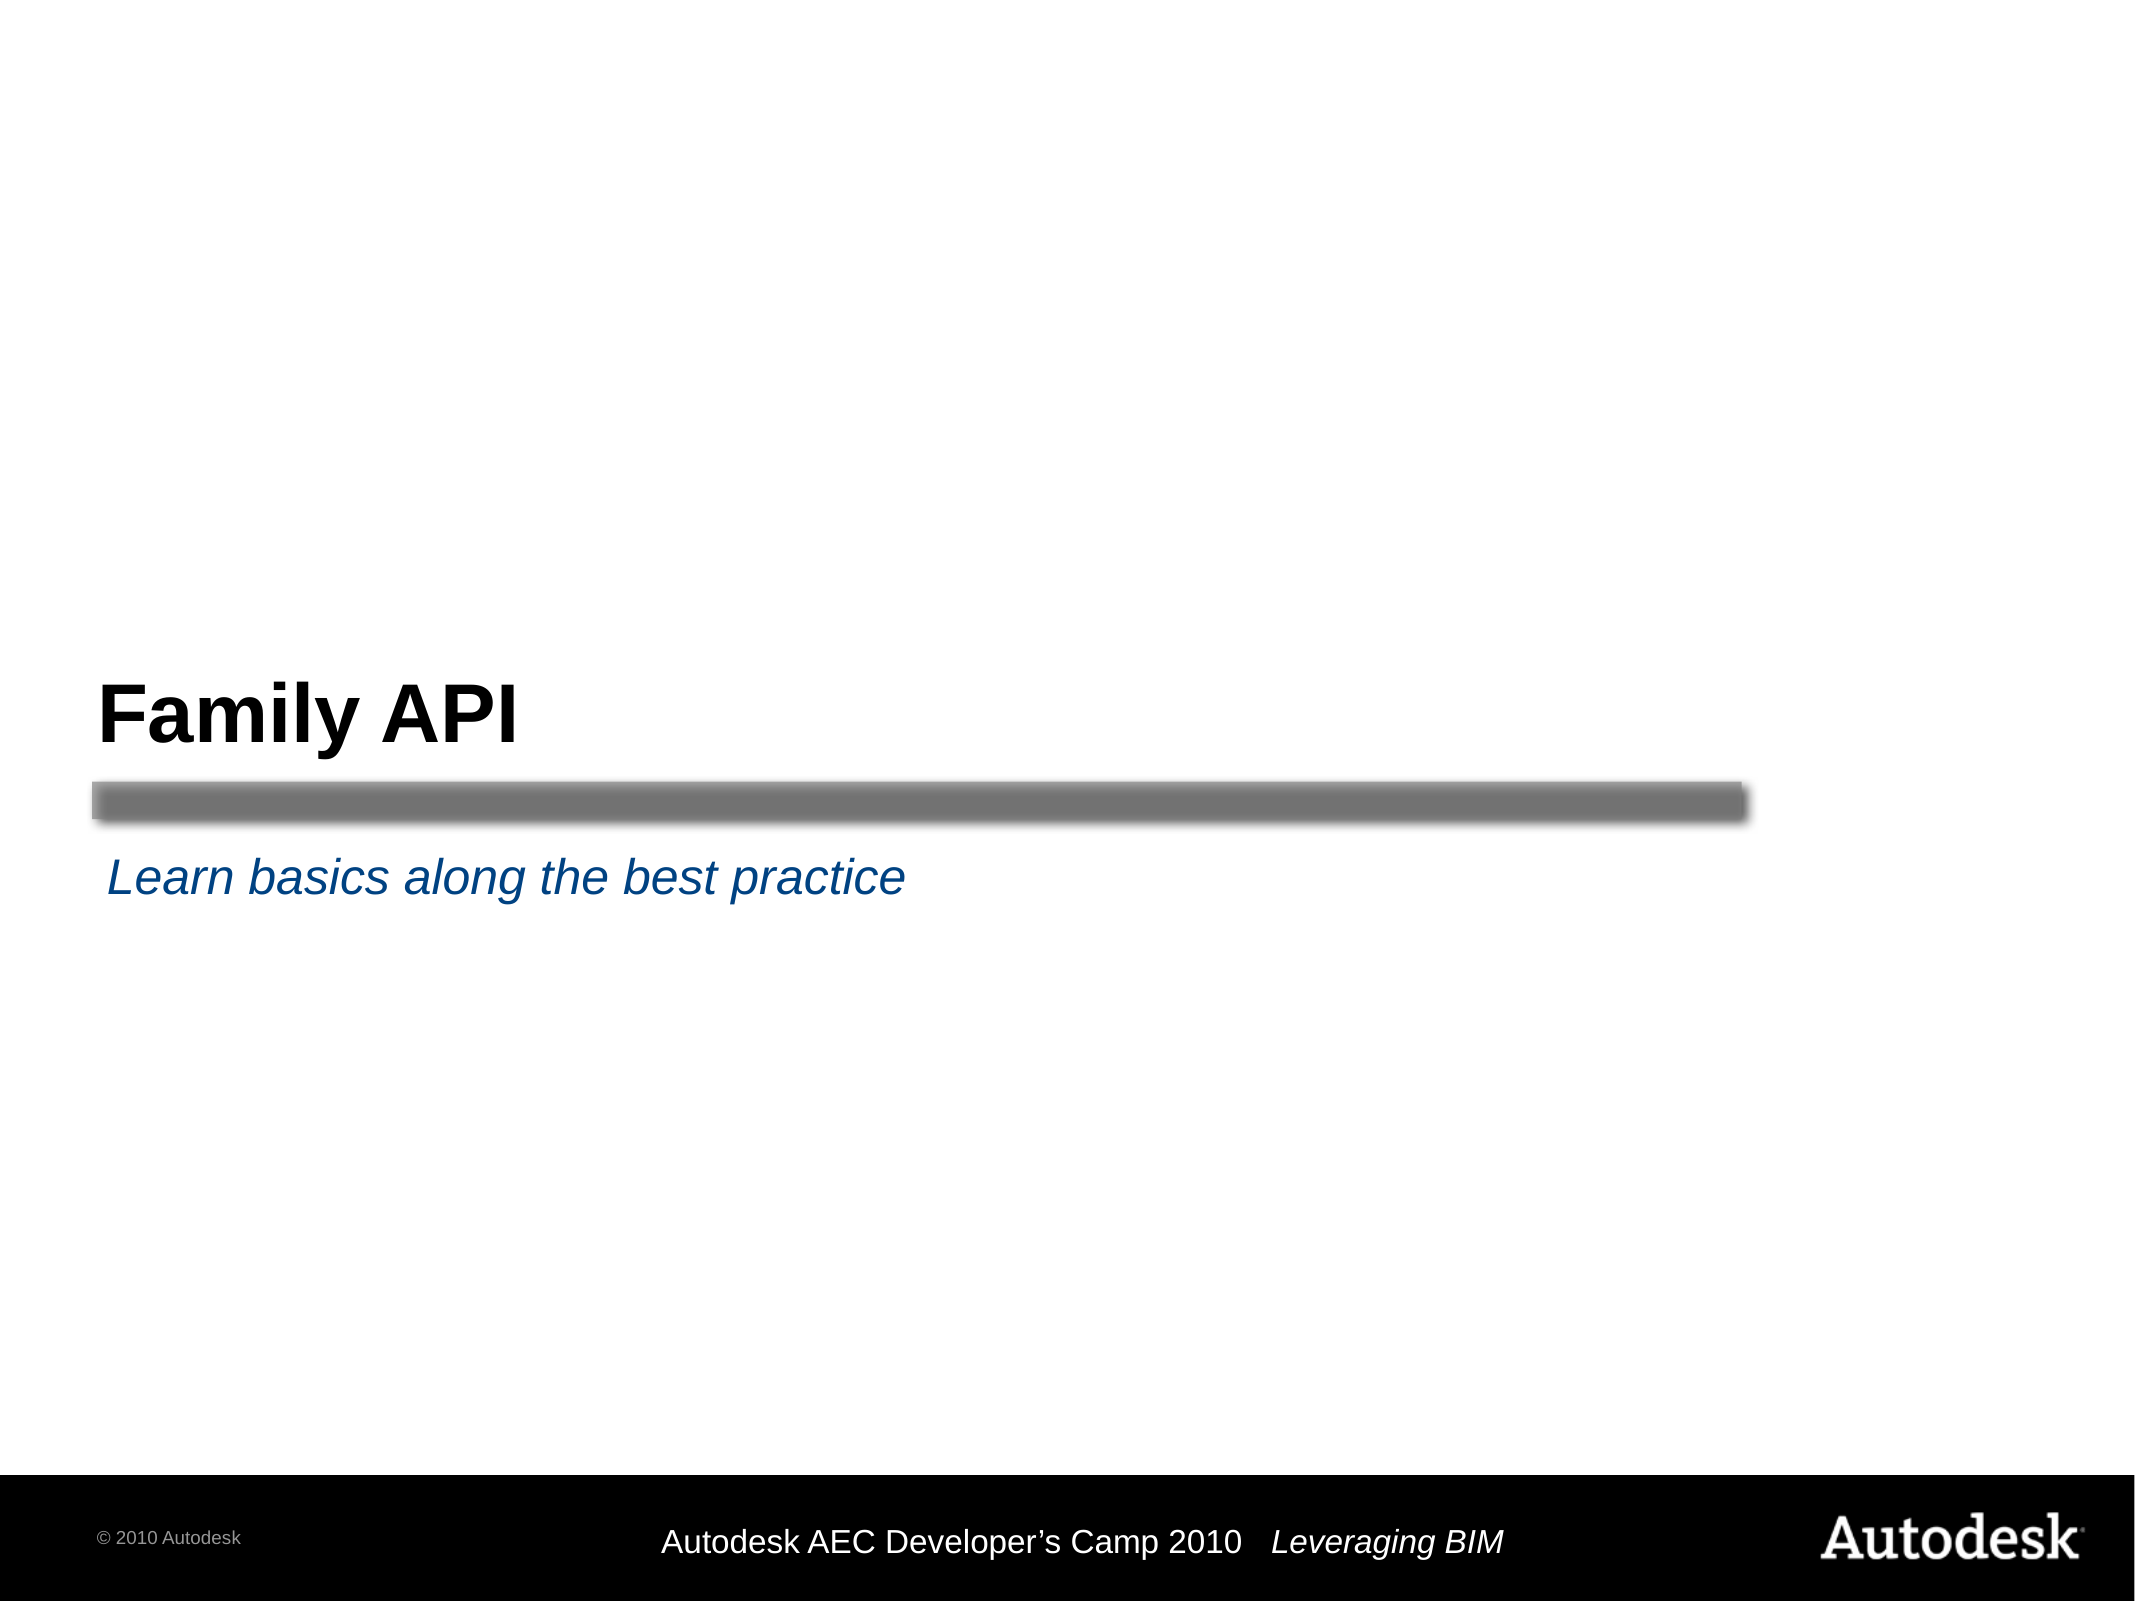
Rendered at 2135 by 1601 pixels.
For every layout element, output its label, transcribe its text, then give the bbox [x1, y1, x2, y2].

text_box Learn basics along the best practice [92, 837, 1743, 1034]
title Family API [96, 591, 2028, 826]
picture [0, 1475, 2135, 1601]
